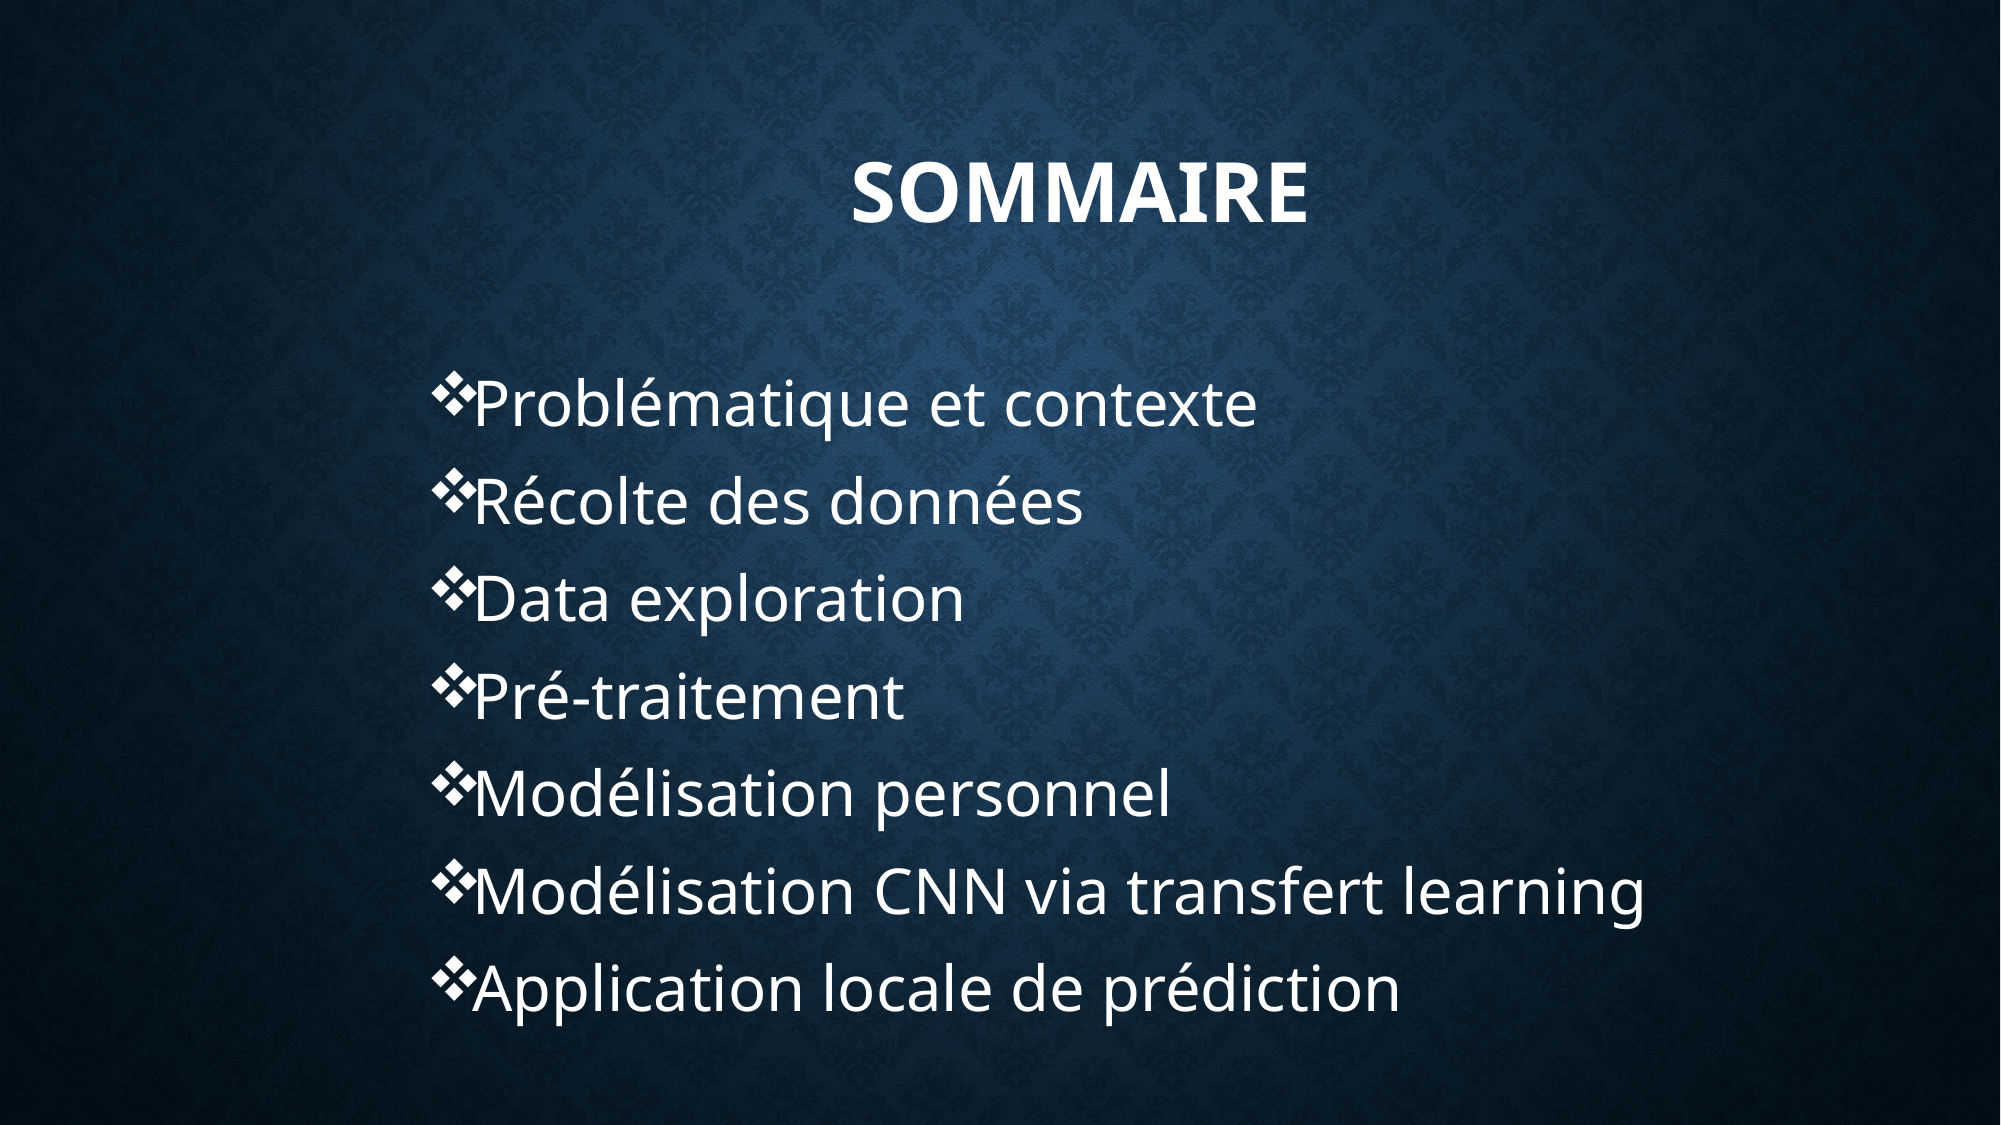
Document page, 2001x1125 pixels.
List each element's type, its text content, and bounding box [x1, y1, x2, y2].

list Problématique et contexte Récolte des données Data exploration Pré-traitement Modélisation personnel Modélisation CNN via transfert learning Application locale de prédiction [411, 258, 1734, 1038]
title Sommaire [428, 132, 1734, 258]
